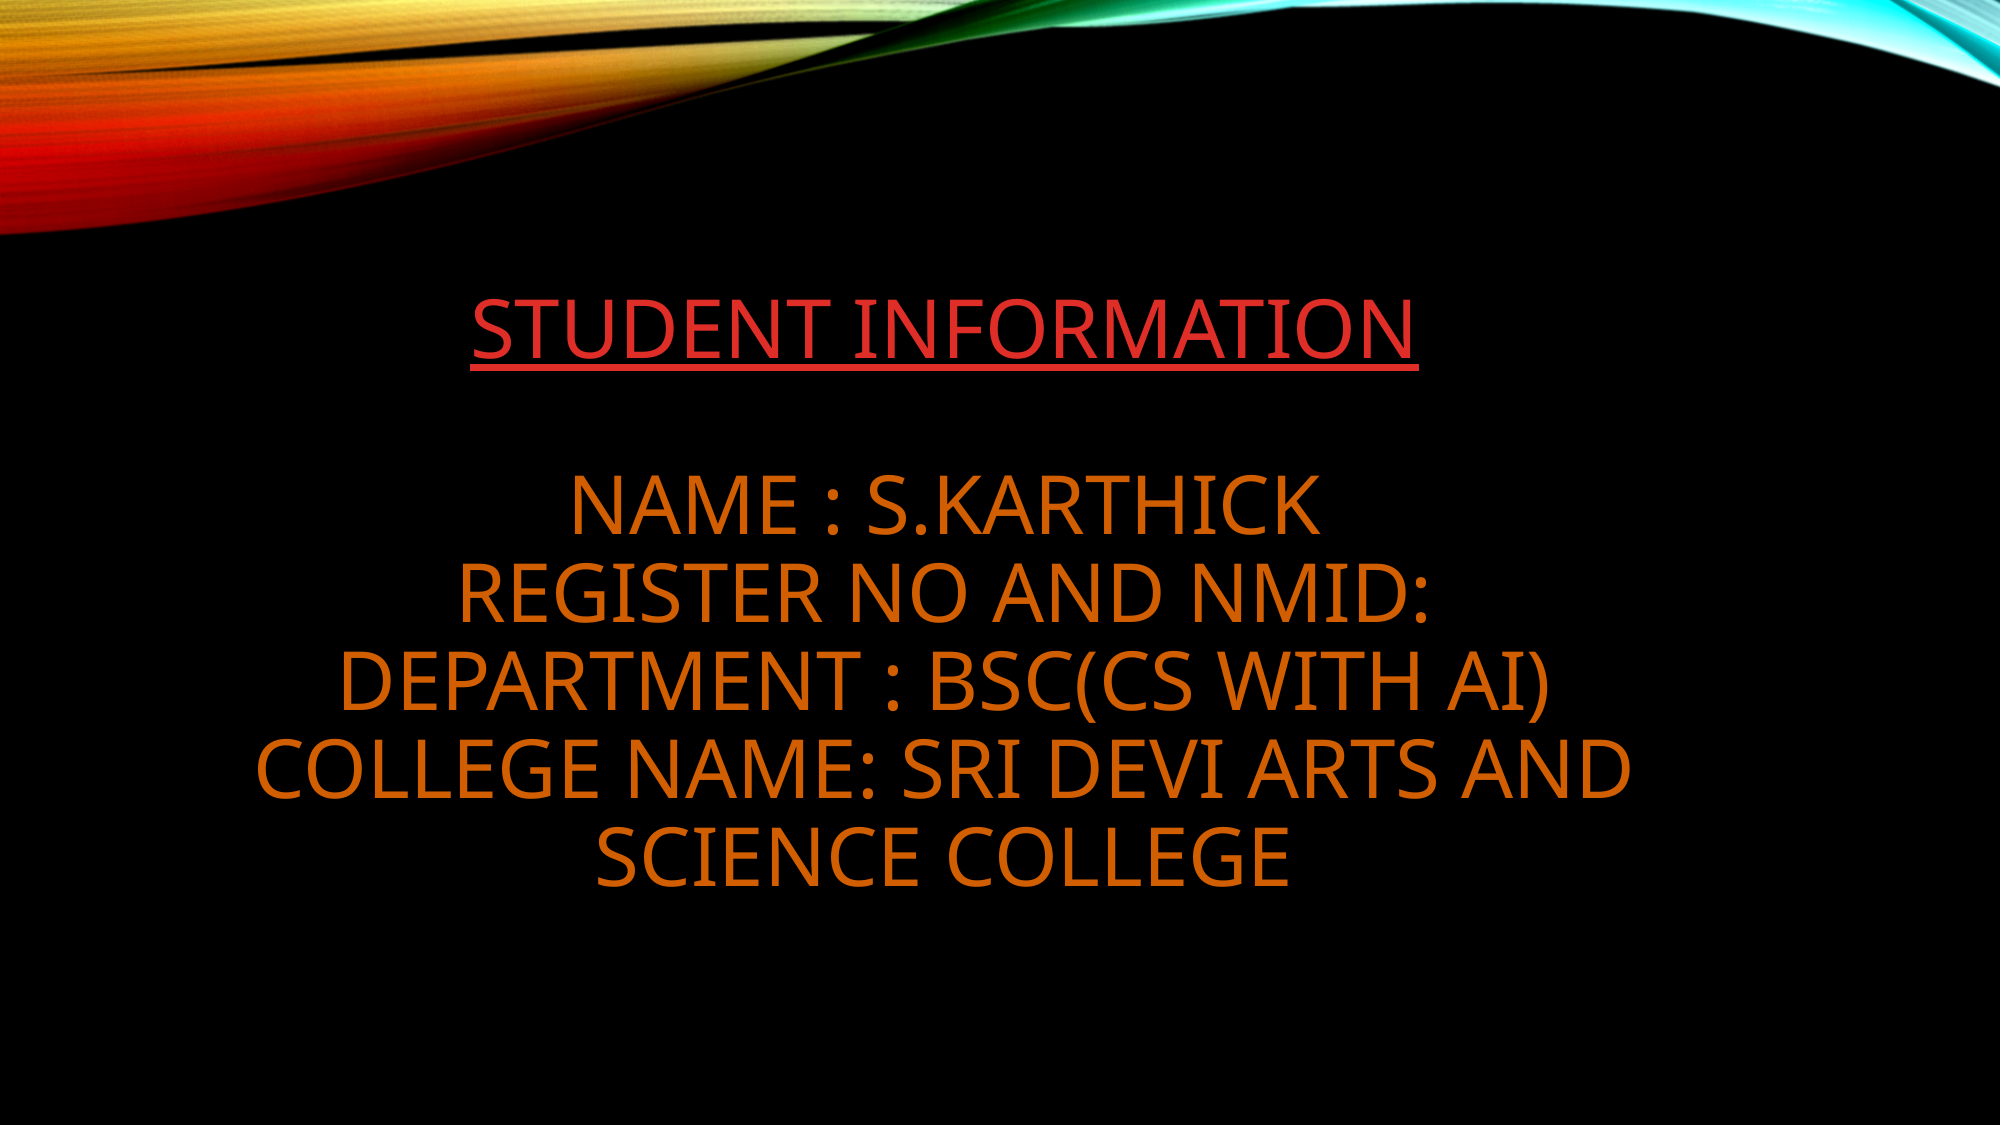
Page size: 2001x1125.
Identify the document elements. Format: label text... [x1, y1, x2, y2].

picture [0, 0, 2000, 237]
title STUDENT INFORMATION Name : s.Karthick register no and nmid: department : bsc(cs with ai) college name: sri devi arts and science college [230, 278, 1658, 914]
